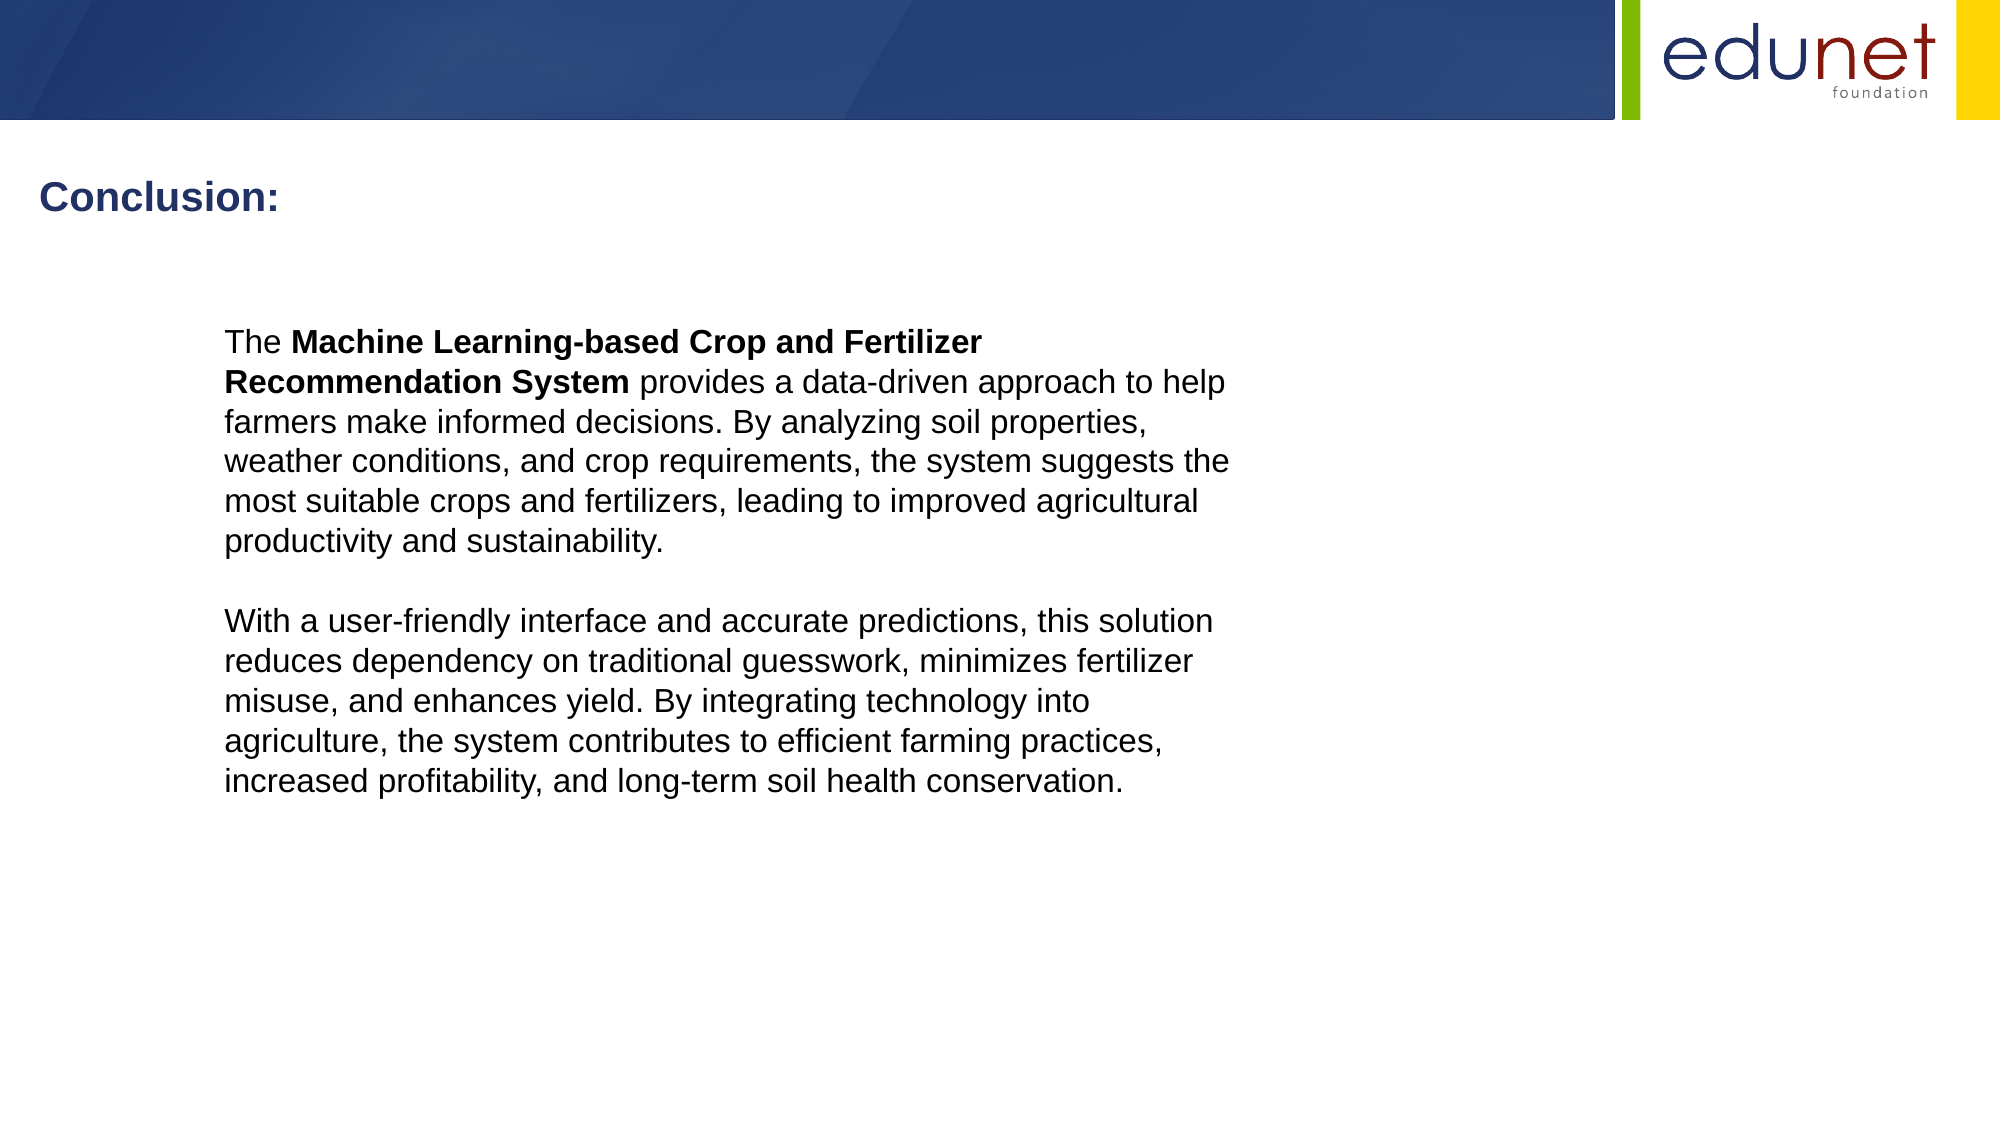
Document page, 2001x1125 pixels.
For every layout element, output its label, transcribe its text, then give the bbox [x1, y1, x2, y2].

text_box The Machine Learning-based Crop and Fertilizer Recommendation System provides a data-driven approach to help farmers make informed decisions. By analyzing soil properties, weather conditions, and crop requirements, the system suggests the most suitable crops and fertilizers, leading to improved agricultural productivity and sustainability. With a user-friendly interface and accurate predictions, this solution reduces dependency on traditional guesswork, minimizes fertilizer misuse, and enhances yield. By integrating technology into agriculture, the system contributes to efficient farming practices, increased profitability, and long-term soil health conservation. [209, 312, 1279, 807]
text_box Conclusion: [24, 162, 1026, 227]
picture [1652, 12, 1948, 108]
